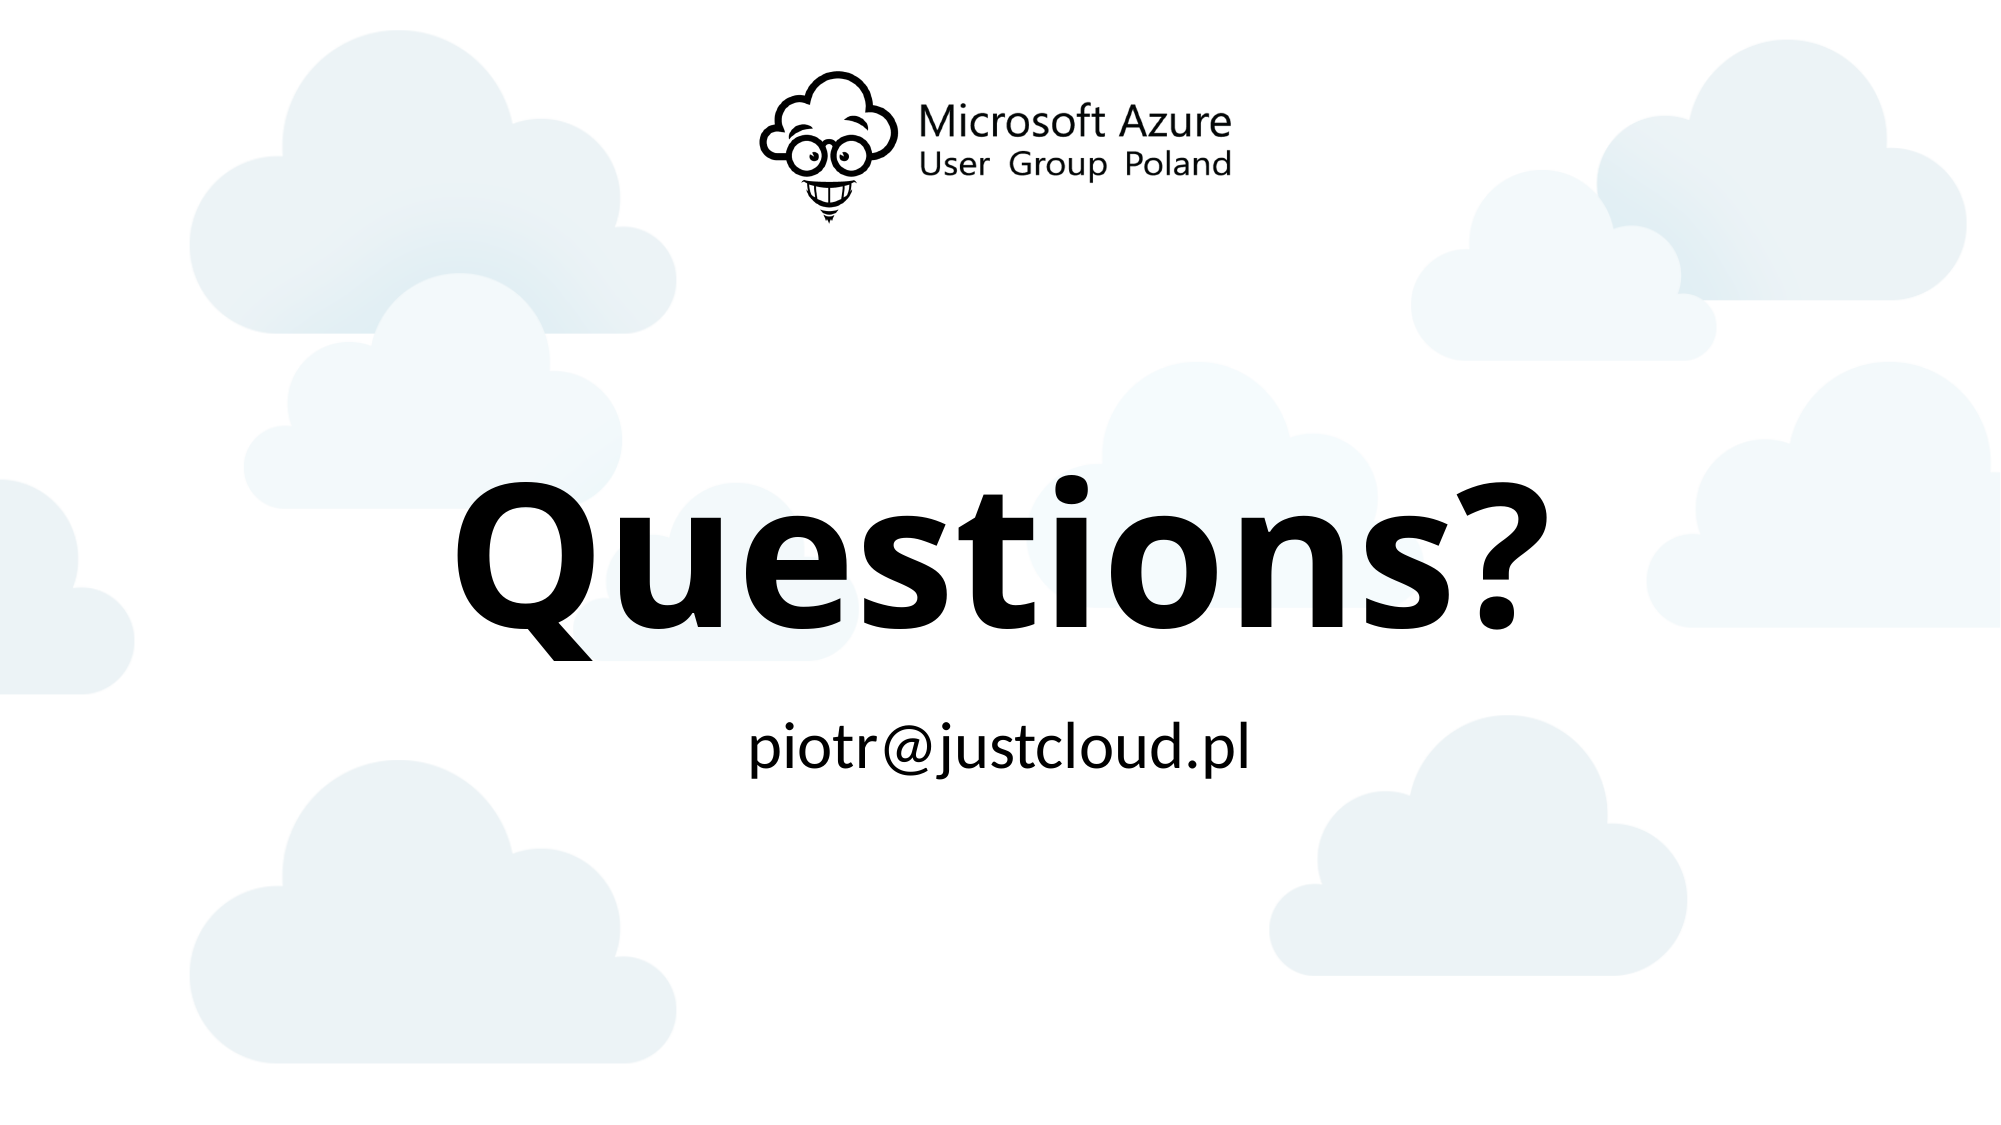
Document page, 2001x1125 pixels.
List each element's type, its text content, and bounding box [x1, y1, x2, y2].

picture [0, 0, 2001, 1125]
subtitle piotr@justcloud.pl [716, 703, 1283, 833]
text_box Questions? [137, 460, 1863, 679]
